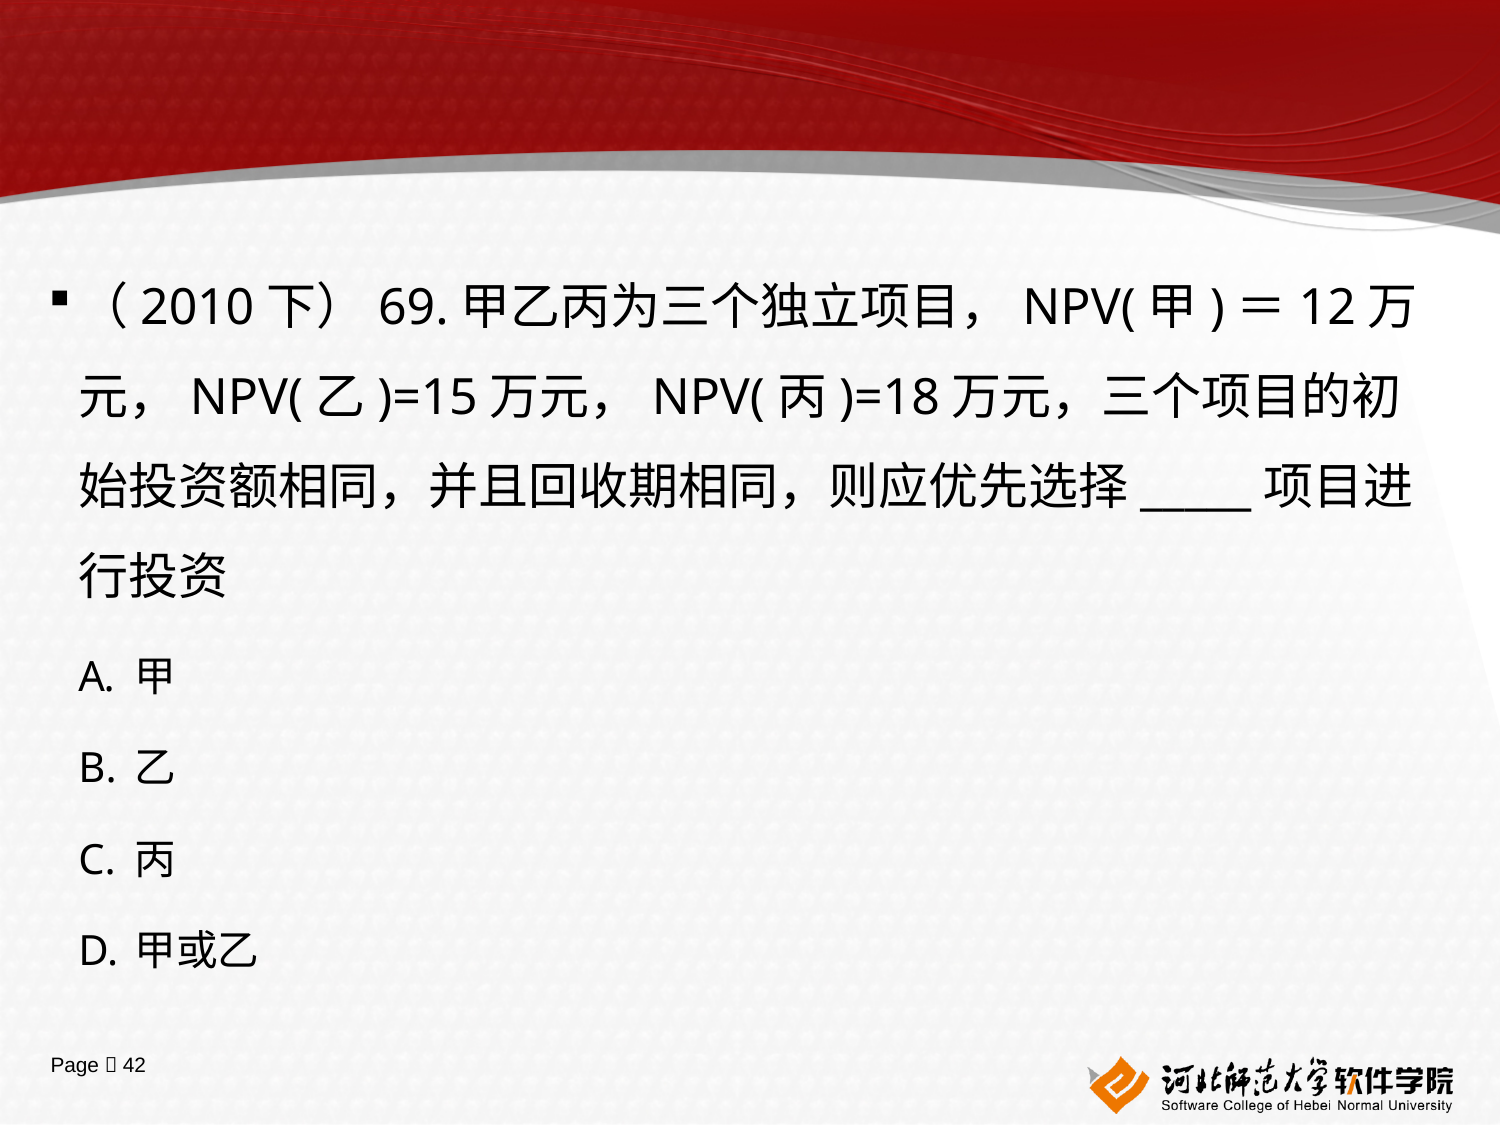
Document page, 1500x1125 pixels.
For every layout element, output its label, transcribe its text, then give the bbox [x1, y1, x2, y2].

picture [0, 0, 1500, 1125]
list （2010下）69.甲乙丙为三个独立项目，NPV(甲)＝12万元，NPV(乙)=15万元，NPV(丙)=18万元，三个项目的初始投资额相同，并且回收期相同，则应优先选择_____项目进行投资 甲 乙 丙 甲或乙 [48, 243, 1448, 952]
